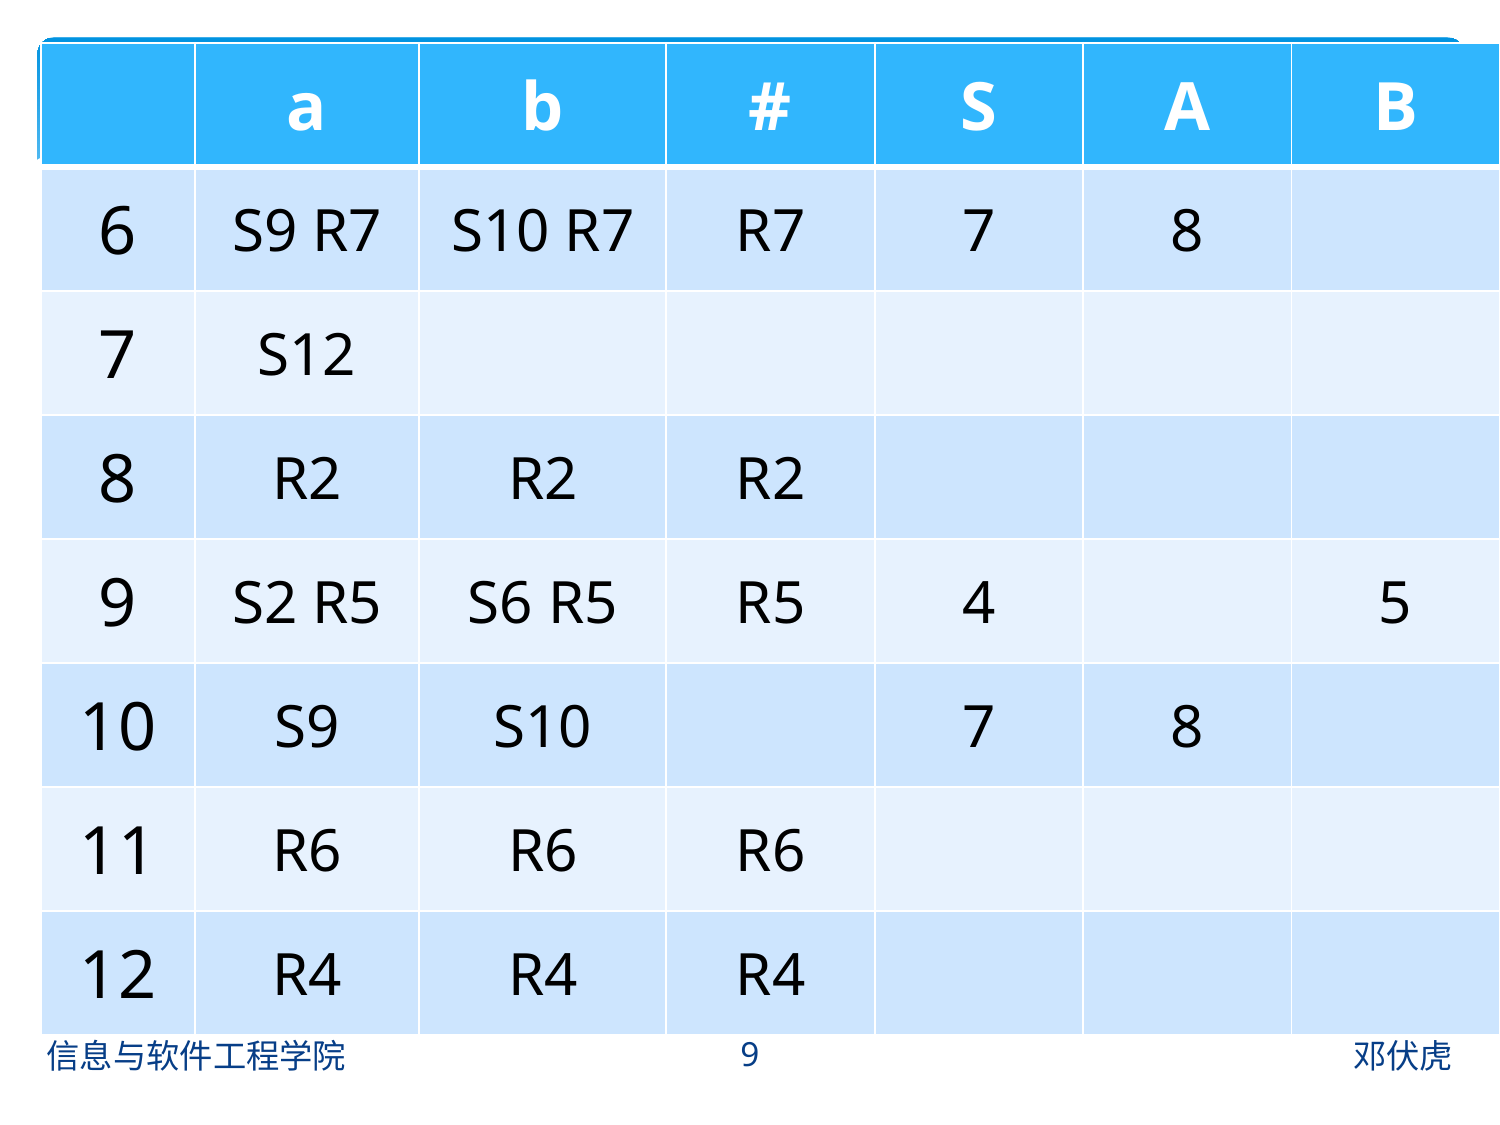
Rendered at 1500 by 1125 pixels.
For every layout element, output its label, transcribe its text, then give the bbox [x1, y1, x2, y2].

table_cell R7 [667, 170, 874, 290]
table_cell [667, 292, 874, 414]
table_cell S10 R7 [420, 170, 665, 290]
table_header B [1292, 44, 1499, 164]
table_cell R4 [420, 912, 665, 1034]
table_cell S10 [420, 664, 665, 786]
table_cell [876, 788, 1082, 910]
footer 信息与软件工程学院 [31, 1025, 653, 1086]
table_cell [1292, 788, 1499, 910]
table_cell R6 [667, 788, 874, 910]
table_cell 8 [42, 416, 194, 538]
table_cell R6 [196, 788, 418, 910]
table_cell 4 [876, 540, 1082, 662]
slide_number 9 [654, 1036, 846, 1086]
table_cell R2 [420, 416, 665, 538]
table_cell [876, 292, 1082, 414]
table_header S [876, 44, 1082, 164]
table_cell [1084, 788, 1291, 910]
table_cell 6 [42, 170, 194, 290]
table_cell [1292, 170, 1499, 290]
table_header [42, 44, 194, 164]
table_cell 7 [876, 170, 1082, 290]
table_cell R5 [667, 540, 874, 662]
table_cell 12 [42, 912, 194, 1034]
table_cell 9 [42, 540, 194, 662]
table_cell R4 [667, 912, 874, 1034]
table_header a [196, 44, 418, 164]
table_cell S12 [196, 292, 418, 414]
table_cell [1292, 292, 1499, 414]
table_cell R4 [196, 912, 418, 1034]
table_cell 5 [1292, 540, 1499, 662]
table_cell 8 [1084, 664, 1291, 786]
table_cell [420, 292, 665, 414]
table_header A [1084, 44, 1291, 164]
table_cell [1292, 416, 1499, 538]
slide_number 邓伏虎 [847, 1036, 1469, 1086]
table_cell 11 [42, 788, 194, 910]
table_cell [876, 416, 1082, 538]
table_cell 10 [42, 664, 194, 786]
table_cell S2 R5 [196, 540, 418, 662]
table_cell 8 [1084, 170, 1291, 290]
table_header b [420, 44, 665, 164]
table_header # [667, 44, 874, 164]
table_cell [1084, 912, 1291, 1034]
table_cell R2 [196, 416, 418, 538]
table_cell R6 [420, 788, 665, 910]
table_cell 7 [876, 664, 1082, 786]
table_cell [667, 664, 874, 786]
table_cell R2 [667, 416, 874, 538]
table_cell [876, 912, 1082, 1034]
table_cell S6 R5 [420, 540, 665, 662]
table_cell [1084, 540, 1291, 662]
table_cell [1084, 292, 1291, 414]
table_cell [1292, 664, 1499, 786]
table_cell [1084, 416, 1291, 538]
table_cell S9 [196, 664, 418, 786]
table_cell [1292, 912, 1499, 1034]
table_cell 7 [42, 292, 194, 414]
table_cell S9 R7 [196, 170, 418, 290]
